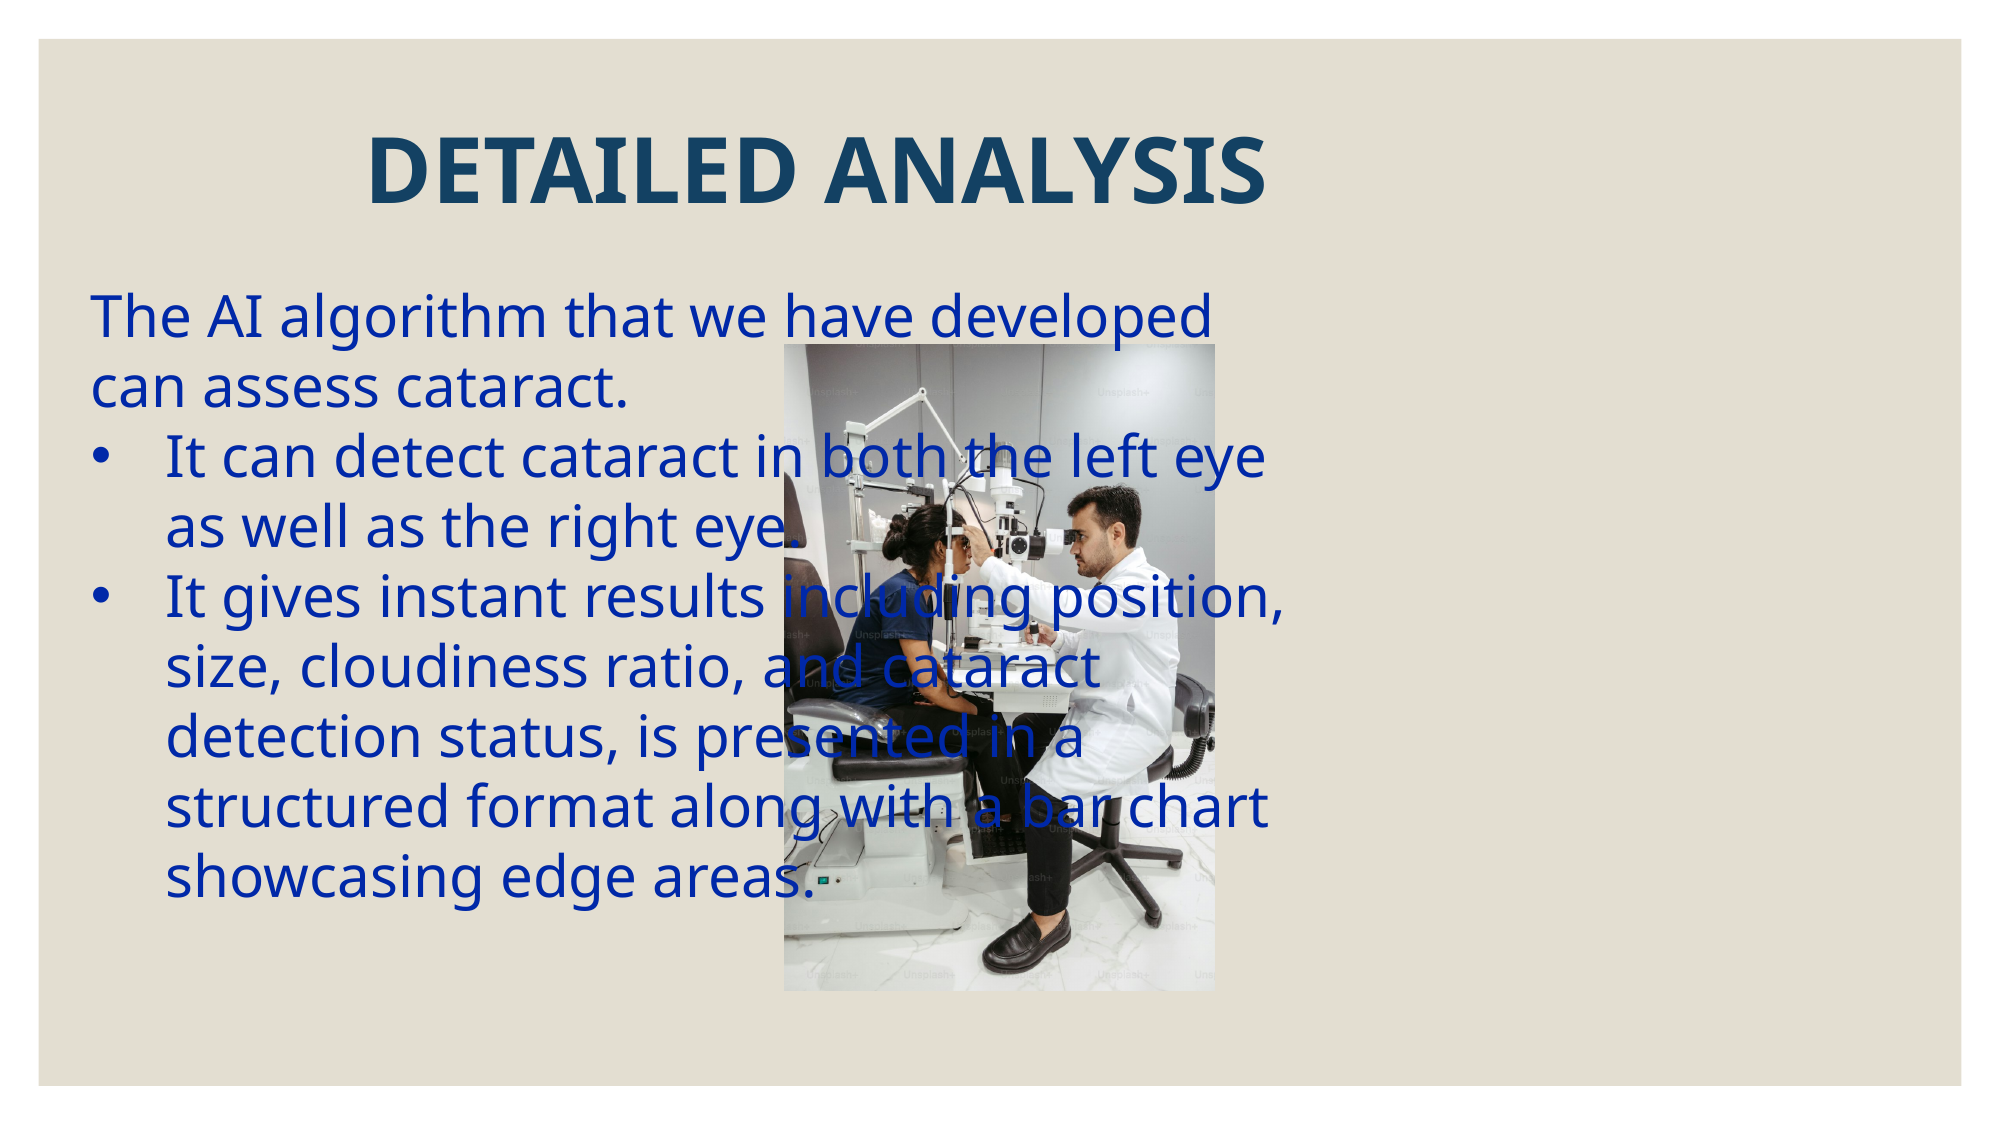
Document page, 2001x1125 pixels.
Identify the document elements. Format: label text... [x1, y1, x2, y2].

text_box The AI algorithm that we have developed can assess cataract. It can detect cataract in both the left eye as well as the right eye. It gives instant results including position, size, cloudiness ratio, and cataract detection status, is presented in a structured format along with a bar chart showcasing edge areas. [76, 272, 1313, 987]
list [784, 345, 1215, 991]
title DETAILED ANALYSIS [111, 99, 1522, 249]
